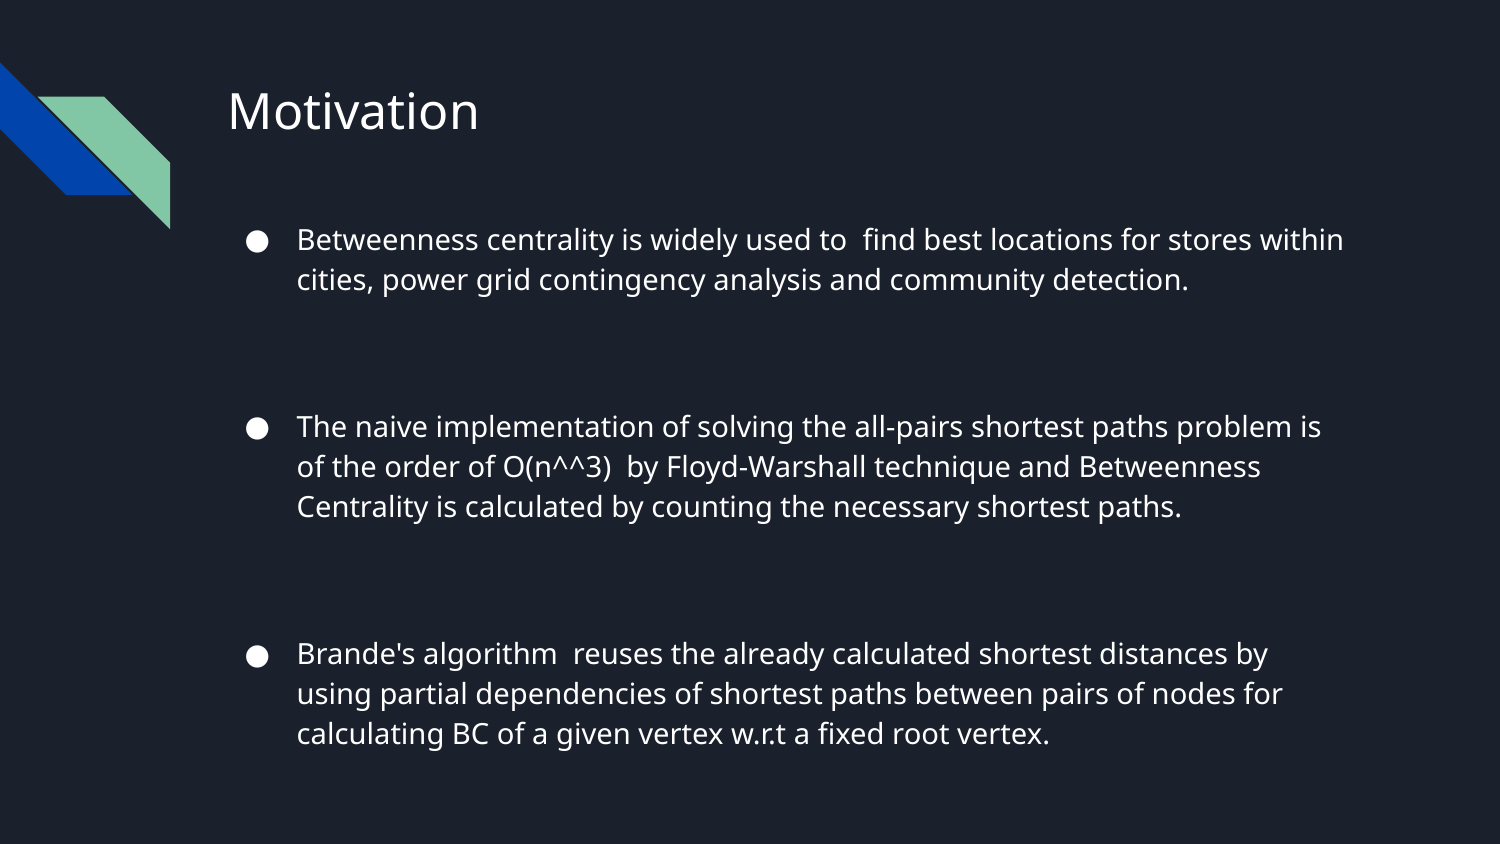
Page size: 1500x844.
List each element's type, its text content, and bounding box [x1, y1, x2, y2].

list Betweenness centrality is widely used to find best locations for stores within cities, power grid contingency analysis and community detection. The naive implementation of solving the all-pairs shortest paths problem is of the order of O(n^^3) by Floyd-Warshall technique and Betweenness Centrality is calculated by counting the necessary shortest paths. Brande's algorithm reuses the already calculated shortest distances by using partial dependencies of shortest paths between pairs of nodes for calculating BC of a given vertex w.r.t a fixed root vertex. [206, 200, 1362, 773]
title Motivation [212, 64, 1368, 215]
